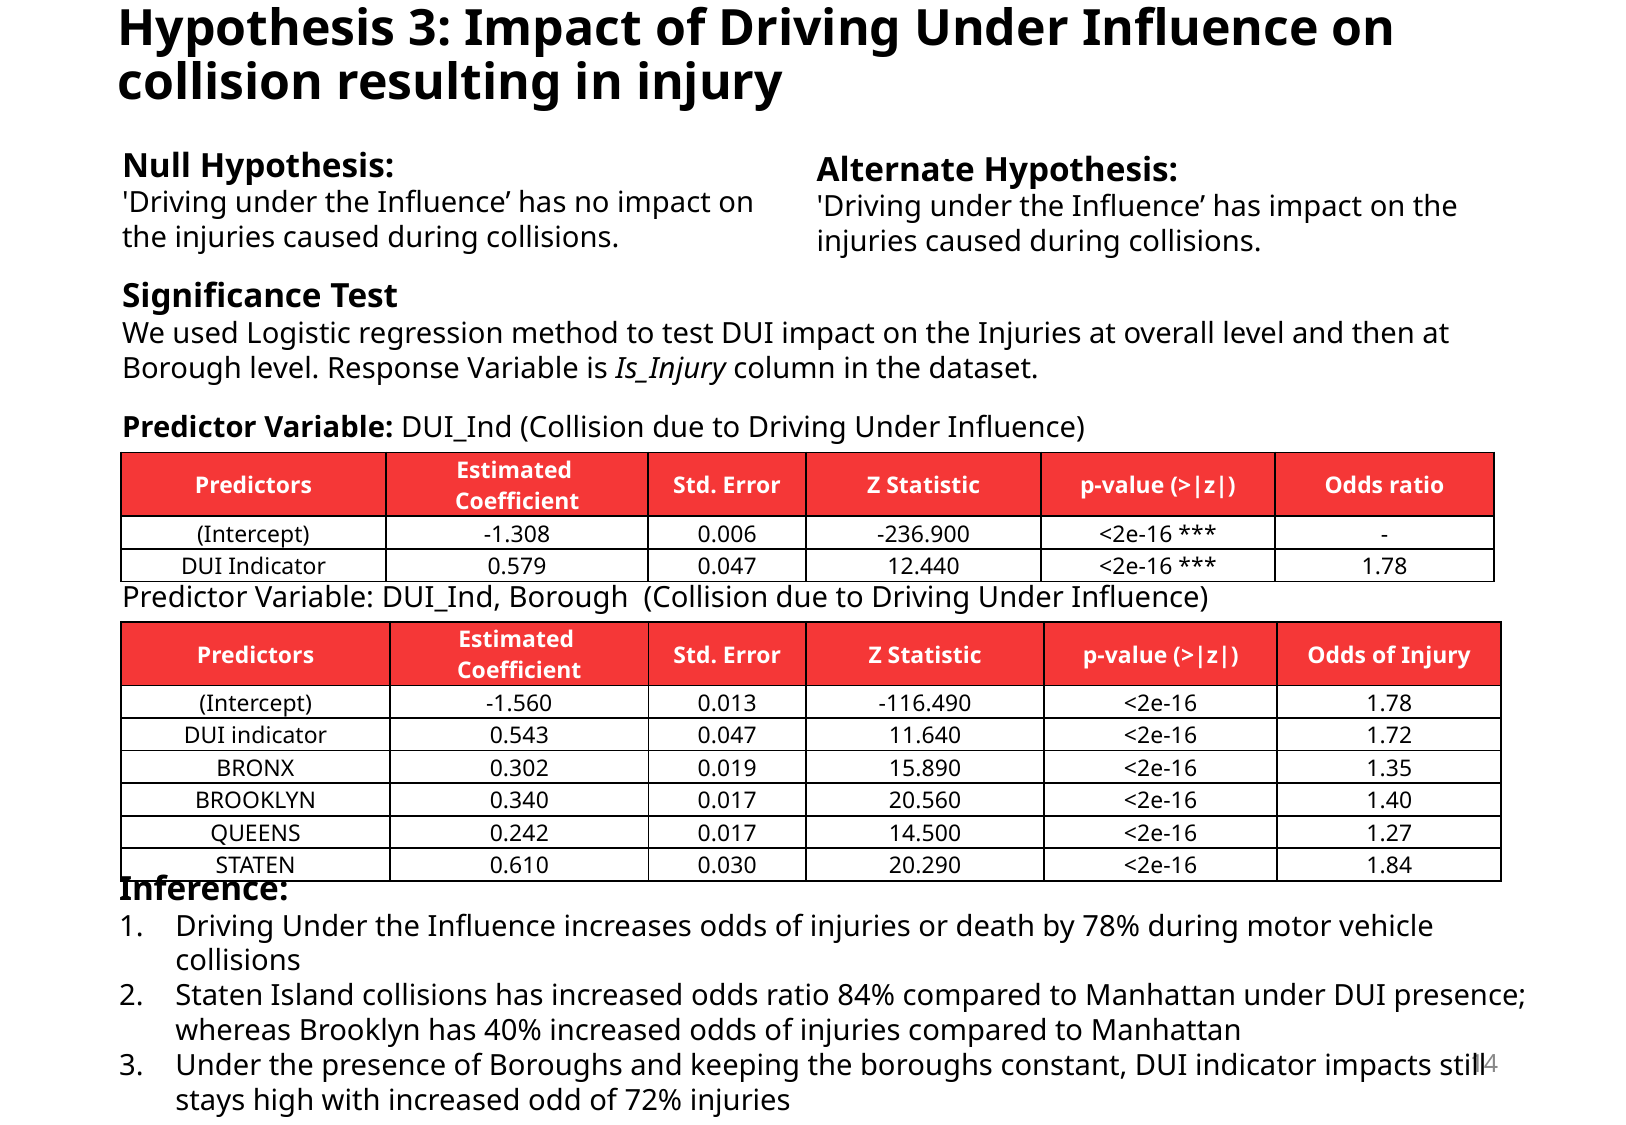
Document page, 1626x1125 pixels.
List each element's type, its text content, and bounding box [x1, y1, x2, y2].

text_box Inference: Driving Under the Influence increases odds of injuries or death by 78% during motor vehicle collisions Staten Island collisions has increased odds ratio 84% compared to Manhattan under DUI presence; whereas Brooklyn has 40% increased odds of injuries compared to Manhattan Under the presence of Boroughs and keeping the boroughs constant, DUI indicator impacts still stays high with increased odd of 72% injuries [104, 859, 1548, 1097]
table_cell (Intercept) [122, 686, 389, 717]
table_cell 0.017 [649, 817, 805, 847]
table_cell 0.013 [649, 686, 805, 717]
table_cell <2e-16 *** [1042, 564, 1274, 571]
table_cell DUI Indicator [122, 564, 385, 571]
table_cell <2e-16 [1045, 719, 1276, 750]
table_cell 1.40 [1278, 784, 1500, 815]
table_cell 0.047 [649, 564, 805, 571]
table_header Std. Error [649, 623, 805, 685]
table_cell 1.72 [1278, 719, 1500, 750]
table_cell 1.84 [1278, 849, 1500, 880]
text_box Significance Test We used Logistic regression method to test DUI impact on the Injuries at overall level and then at Borough level. Response Variable is Is_Injury column in the dataset. [107, 266, 1502, 387]
table_header Predictors [122, 623, 389, 685]
table_cell STATEN [122, 849, 389, 880]
text_box Hypothesis 3: Impact of Driving Under Influence on collision resulting in injury [102, 36, 1546, 118]
table_cell 0.242 [391, 817, 648, 847]
table_cell 20.560 [807, 784, 1043, 815]
table_cell BRONX [122, 751, 389, 782]
table_cell 0.030 [649, 849, 805, 880]
table_cell -116.490 [807, 686, 1043, 717]
table_cell 0.047 [649, 719, 805, 750]
table_cell <2e-16 [1045, 817, 1276, 847]
table_cell 0.302 [391, 751, 648, 782]
table_cell 11.640 [807, 719, 1043, 750]
table_header Odds of Injury [1278, 623, 1500, 685]
table_cell 20.290 [807, 849, 1043, 880]
table_header Estimated Coefficient [391, 623, 648, 685]
table_cell 1.35 [1278, 751, 1500, 782]
text_box Alternate Hypothesis: 'Driving under the Influence’ has impact on the injuries caused during collisions. [801, 142, 1503, 263]
table_cell 0.543 [391, 719, 648, 750]
text_box Predictor Variable: DUI_Ind, Borough (Collision due to Driving Under Influence) [107, 571, 1502, 621]
table_cell 1.78 [1276, 564, 1493, 571]
table_cell DUI indicator [122, 719, 389, 750]
table_cell 12.440 [807, 564, 1040, 571]
table_header p-value (>|z|) [1045, 623, 1276, 685]
table_cell <2e-16 [1045, 849, 1276, 880]
table_cell <2e-16 [1045, 686, 1276, 717]
table_cell QUEENS [122, 817, 389, 847]
table_cell 1.27 [1278, 817, 1500, 847]
table_cell 0.019 [649, 751, 805, 782]
table_cell -1.560 [391, 686, 648, 717]
table_cell <2e-16 [1045, 784, 1276, 815]
table_cell BROOKLYN [122, 784, 389, 815]
table_cell 14.500 [807, 817, 1043, 847]
text_box Predictor Variable: DUI_Ind (Collision due to Driving Under Influence) [107, 401, 1502, 564]
table_cell 15.890 [807, 751, 1043, 782]
text_box Null Hypothesis: 'Driving under the Influence’ has no impact on the injuries caused during collisions. [107, 138, 808, 260]
table_cell <2e-16 [1045, 751, 1276, 782]
table_cell 1.78 [1278, 686, 1500, 717]
table_cell 0.340 [391, 784, 648, 815]
table_cell 0.017 [649, 784, 805, 815]
table_cell 0.610 [391, 849, 648, 880]
table_cell 0.579 [387, 564, 647, 571]
table_header Z Statistic [807, 623, 1043, 685]
